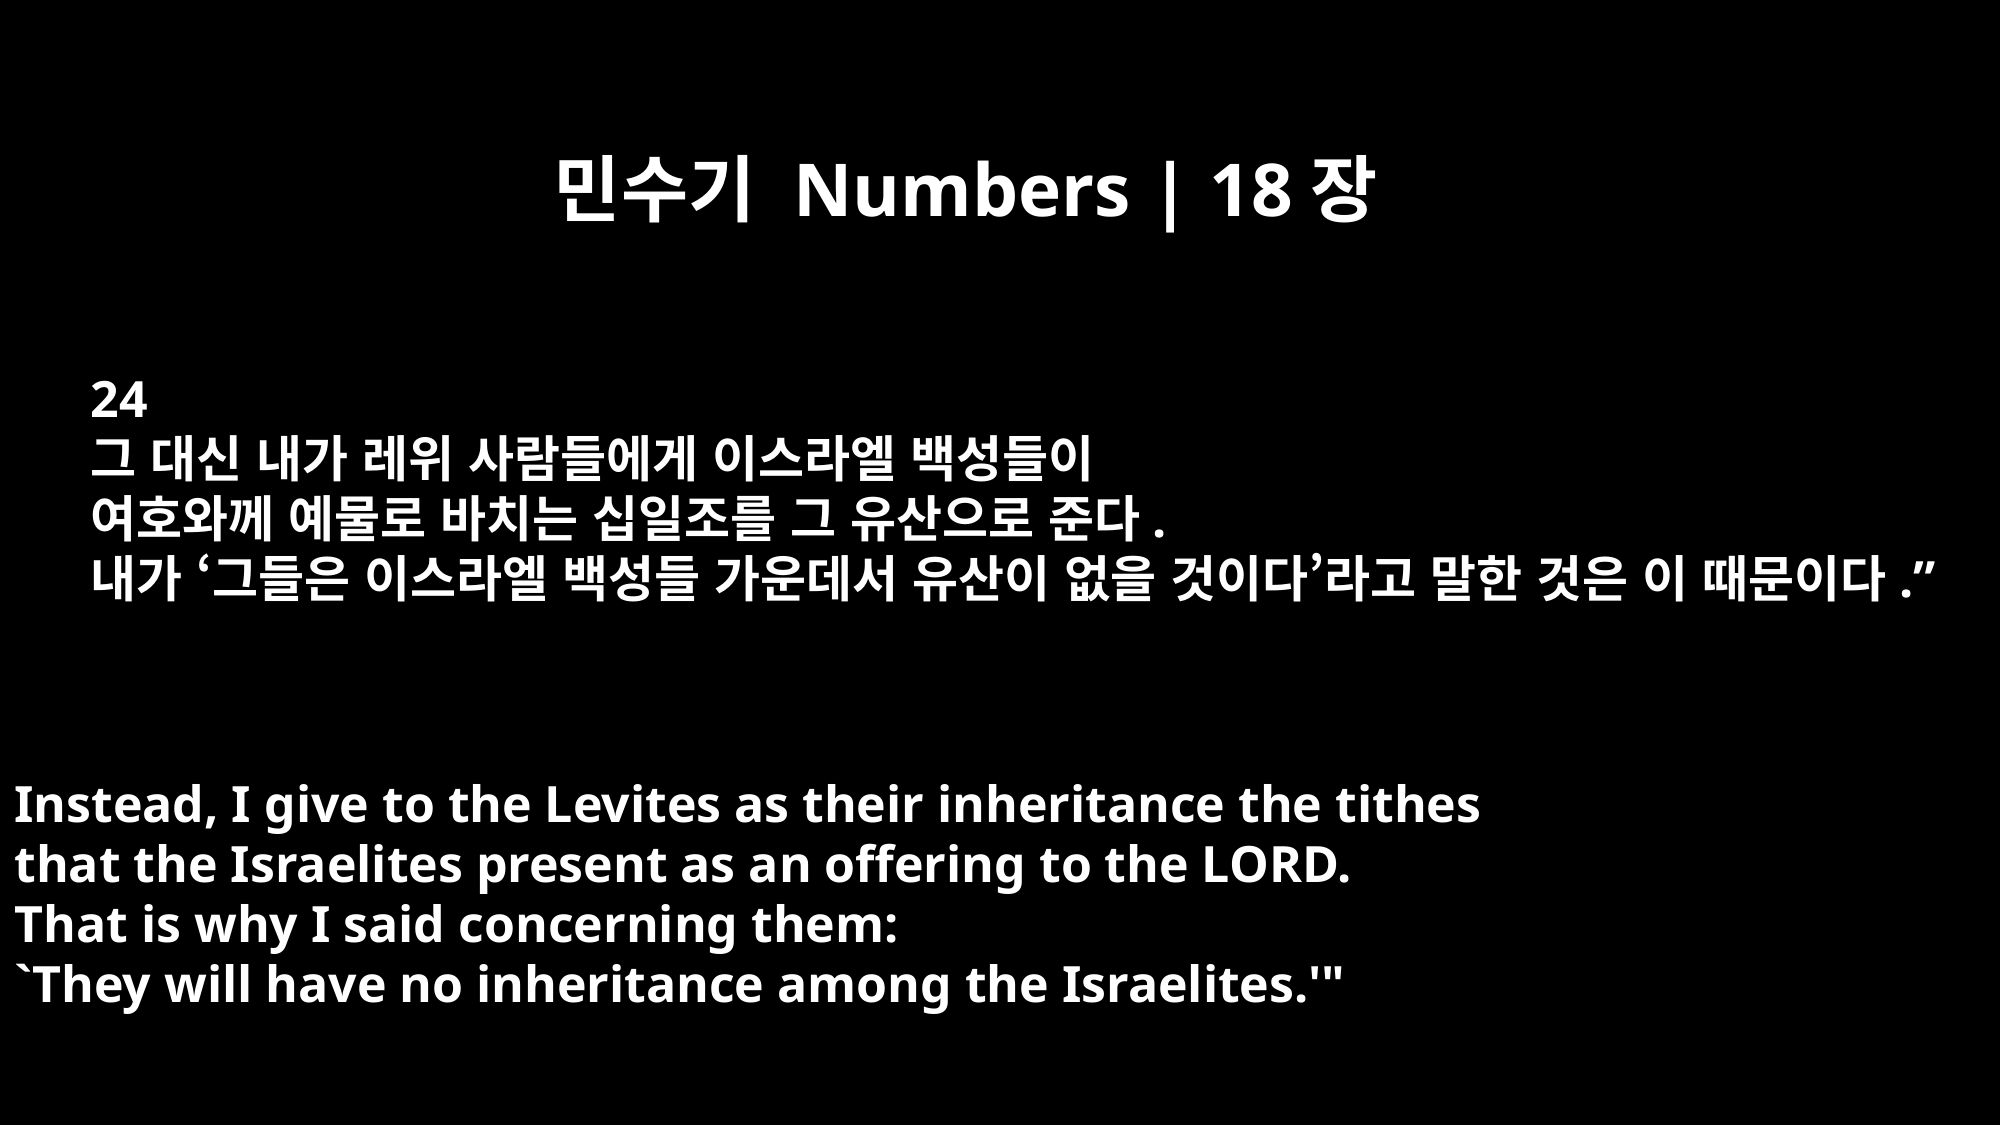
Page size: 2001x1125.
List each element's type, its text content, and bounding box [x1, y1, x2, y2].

text_box Instead, I give to the Levites as their inheritance the tithes that the Israelites present as an offering to the LORD. That is why I said concerning them: `They will have no inheritance among the Israelites.'" [0, 764, 1497, 1020]
text_box 24 그 대신 내가 레위 사람들에게 이스라엘 백성들이 여호와께 예물로 바치는 십일조를 그 유산으로 준다. 내가 ‘그들은 이스라엘 백성들 가운데서 유산이 없을 것이다’라고 말한 것은 이 때문이다.” [76, 359, 1951, 615]
text_box 민수기 Numbers | 18장 [538, 136, 1393, 239]
